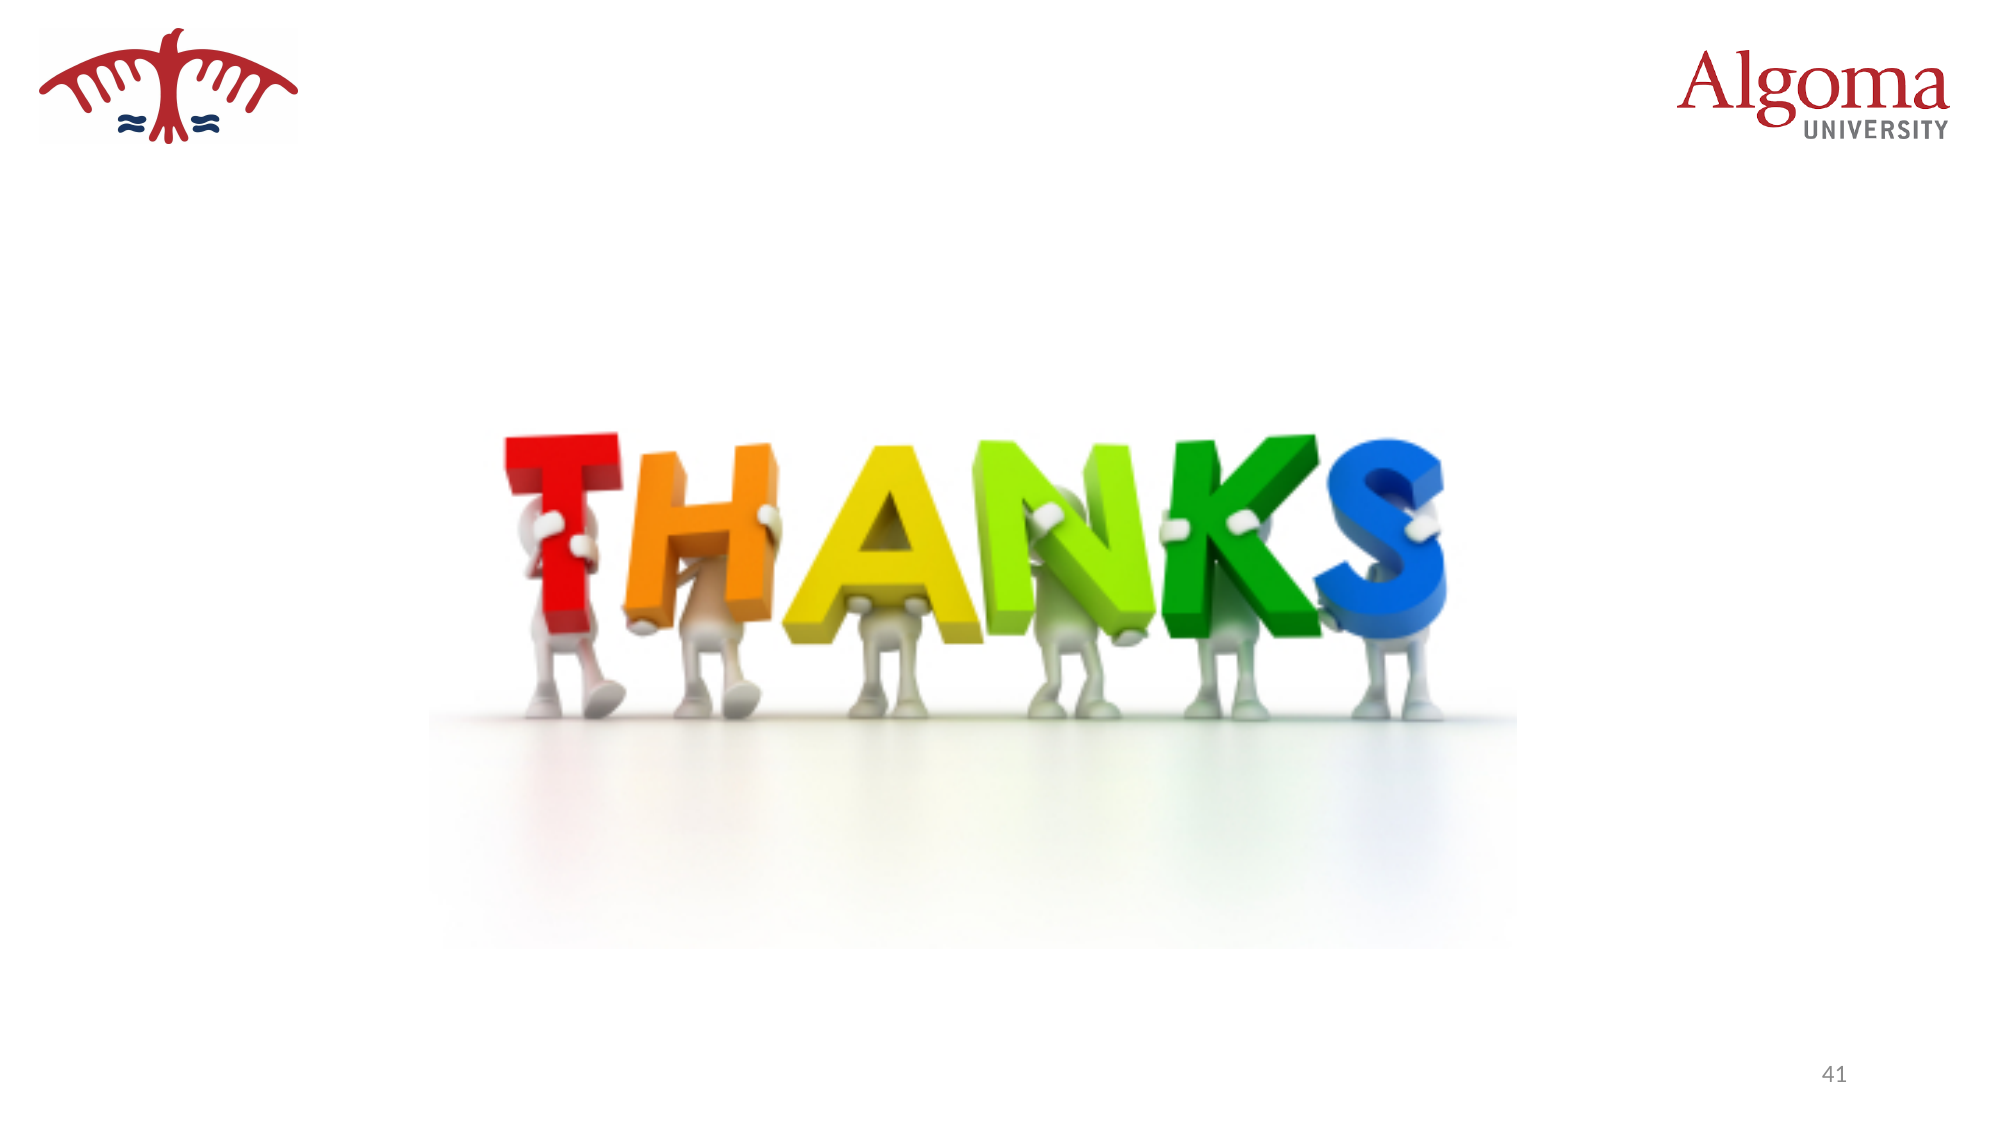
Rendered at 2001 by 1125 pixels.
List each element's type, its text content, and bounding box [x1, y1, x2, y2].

picture [1677, 50, 1950, 139]
slide_number 41 [1412, 1042, 1863, 1103]
picture [429, 176, 1517, 949]
picture [39, 28, 298, 144]
